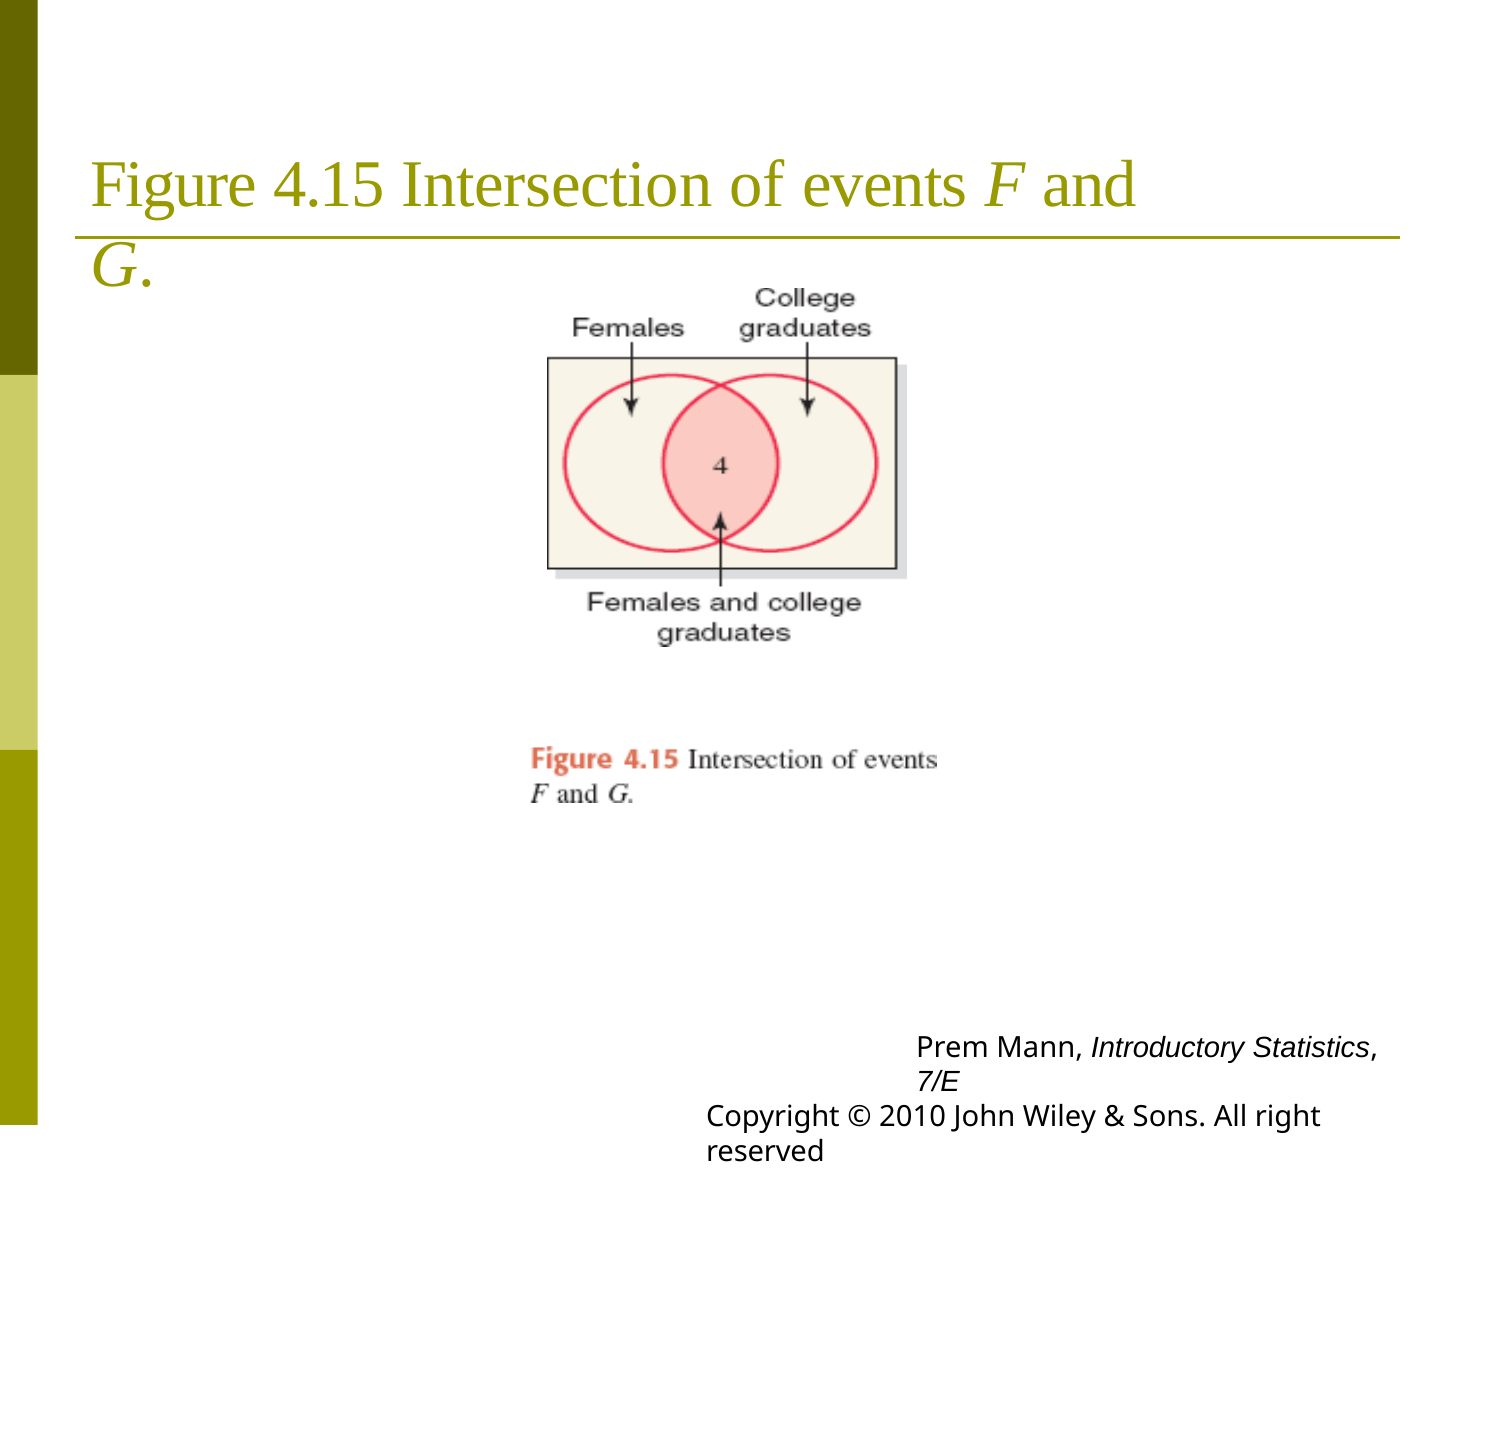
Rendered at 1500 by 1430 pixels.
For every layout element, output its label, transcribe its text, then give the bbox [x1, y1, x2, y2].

footer Prem Mann, Introductory Statistics, 7/E Copyright © 2010 John Wiley & Sons. All right reserved [703, 1028, 1423, 1430]
title Figure 4.15 Intersection of events F and G. [87, 137, 1209, 379]
picture [547, 287, 908, 647]
picture [530, 746, 937, 804]
